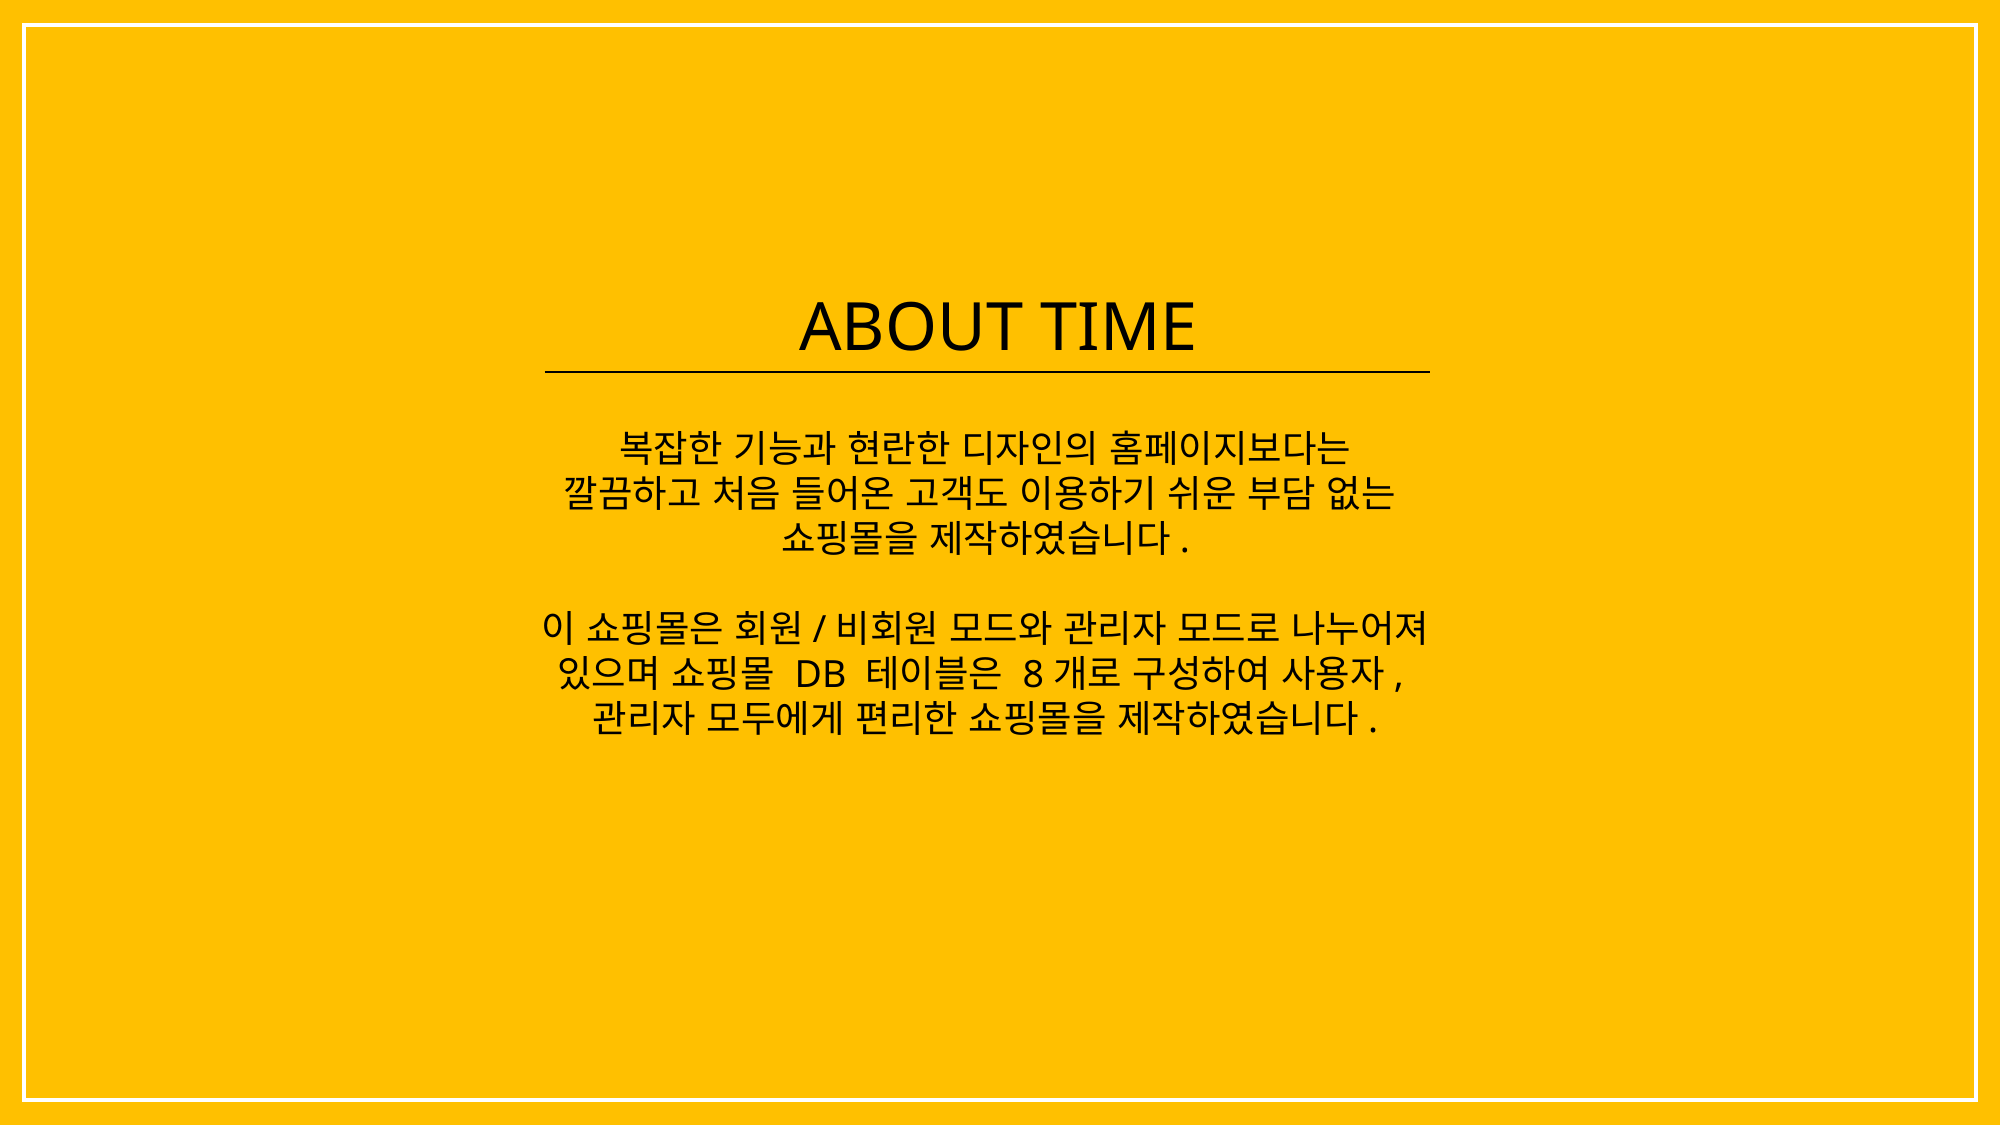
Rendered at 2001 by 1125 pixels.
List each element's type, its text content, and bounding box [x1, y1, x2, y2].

text_box [23, 24, 1977, 1101]
text_box ABOUT TIME [784, 276, 1216, 371]
text_box 복잡한 기능과 현란한 디자인의 홈페이지보다는 깔끔하고 처음 들어온 고객도 이용하기 쉬운 부담 없는 쇼핑몰을 제작하였습니다. 이 쇼핑몰은 회원/비회원 모드와 관리자 모드로 나누어져 있으며 쇼핑몰 DB 테이블은 8개로 구성하여 사용자, 관리자 모두에게 편리한 쇼핑몰을 제작하였습니다. [526, 418, 1445, 838]
